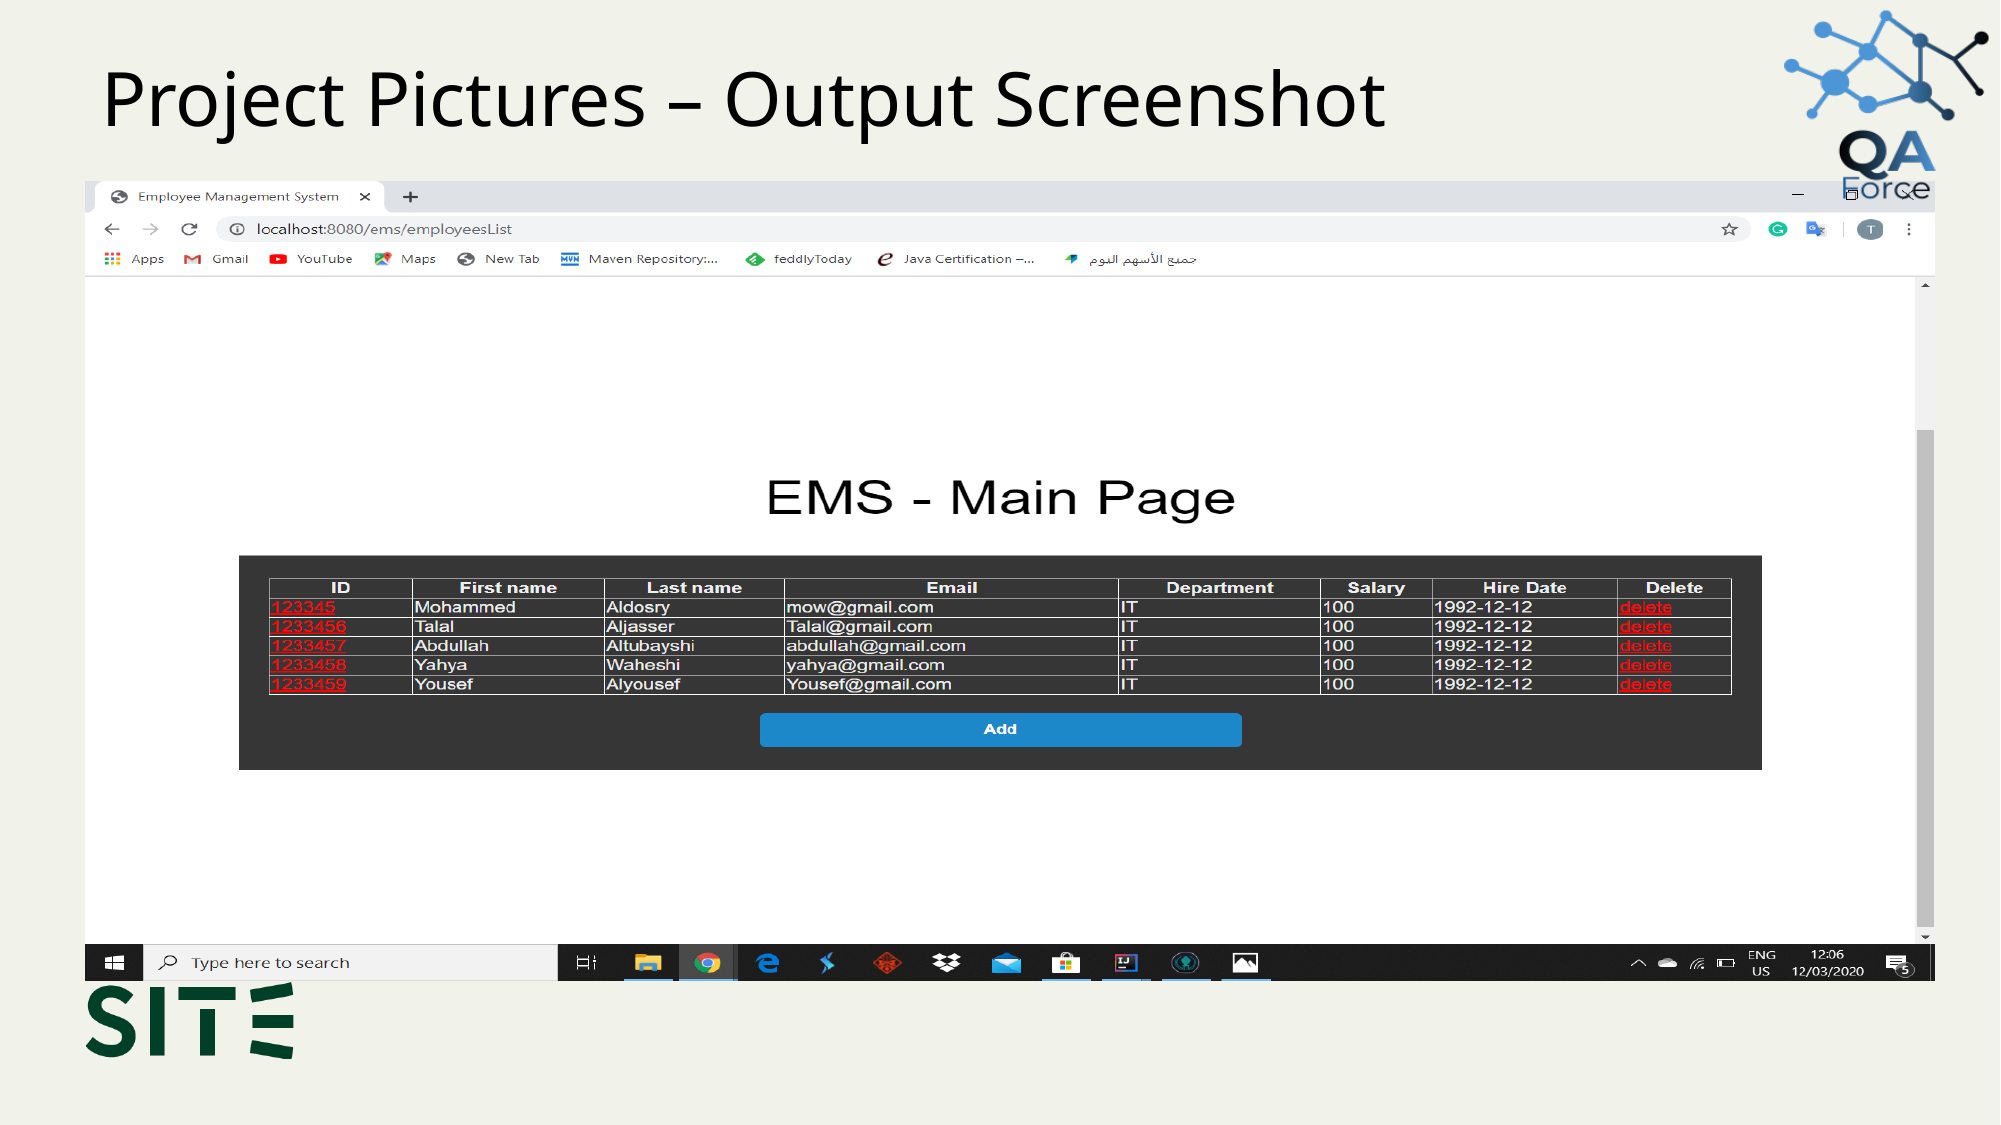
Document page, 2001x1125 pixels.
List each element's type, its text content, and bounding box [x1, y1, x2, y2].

picture [85, 0, 2000, 981]
title Project Pictures – Output Screenshot [85, 54, 1772, 181]
